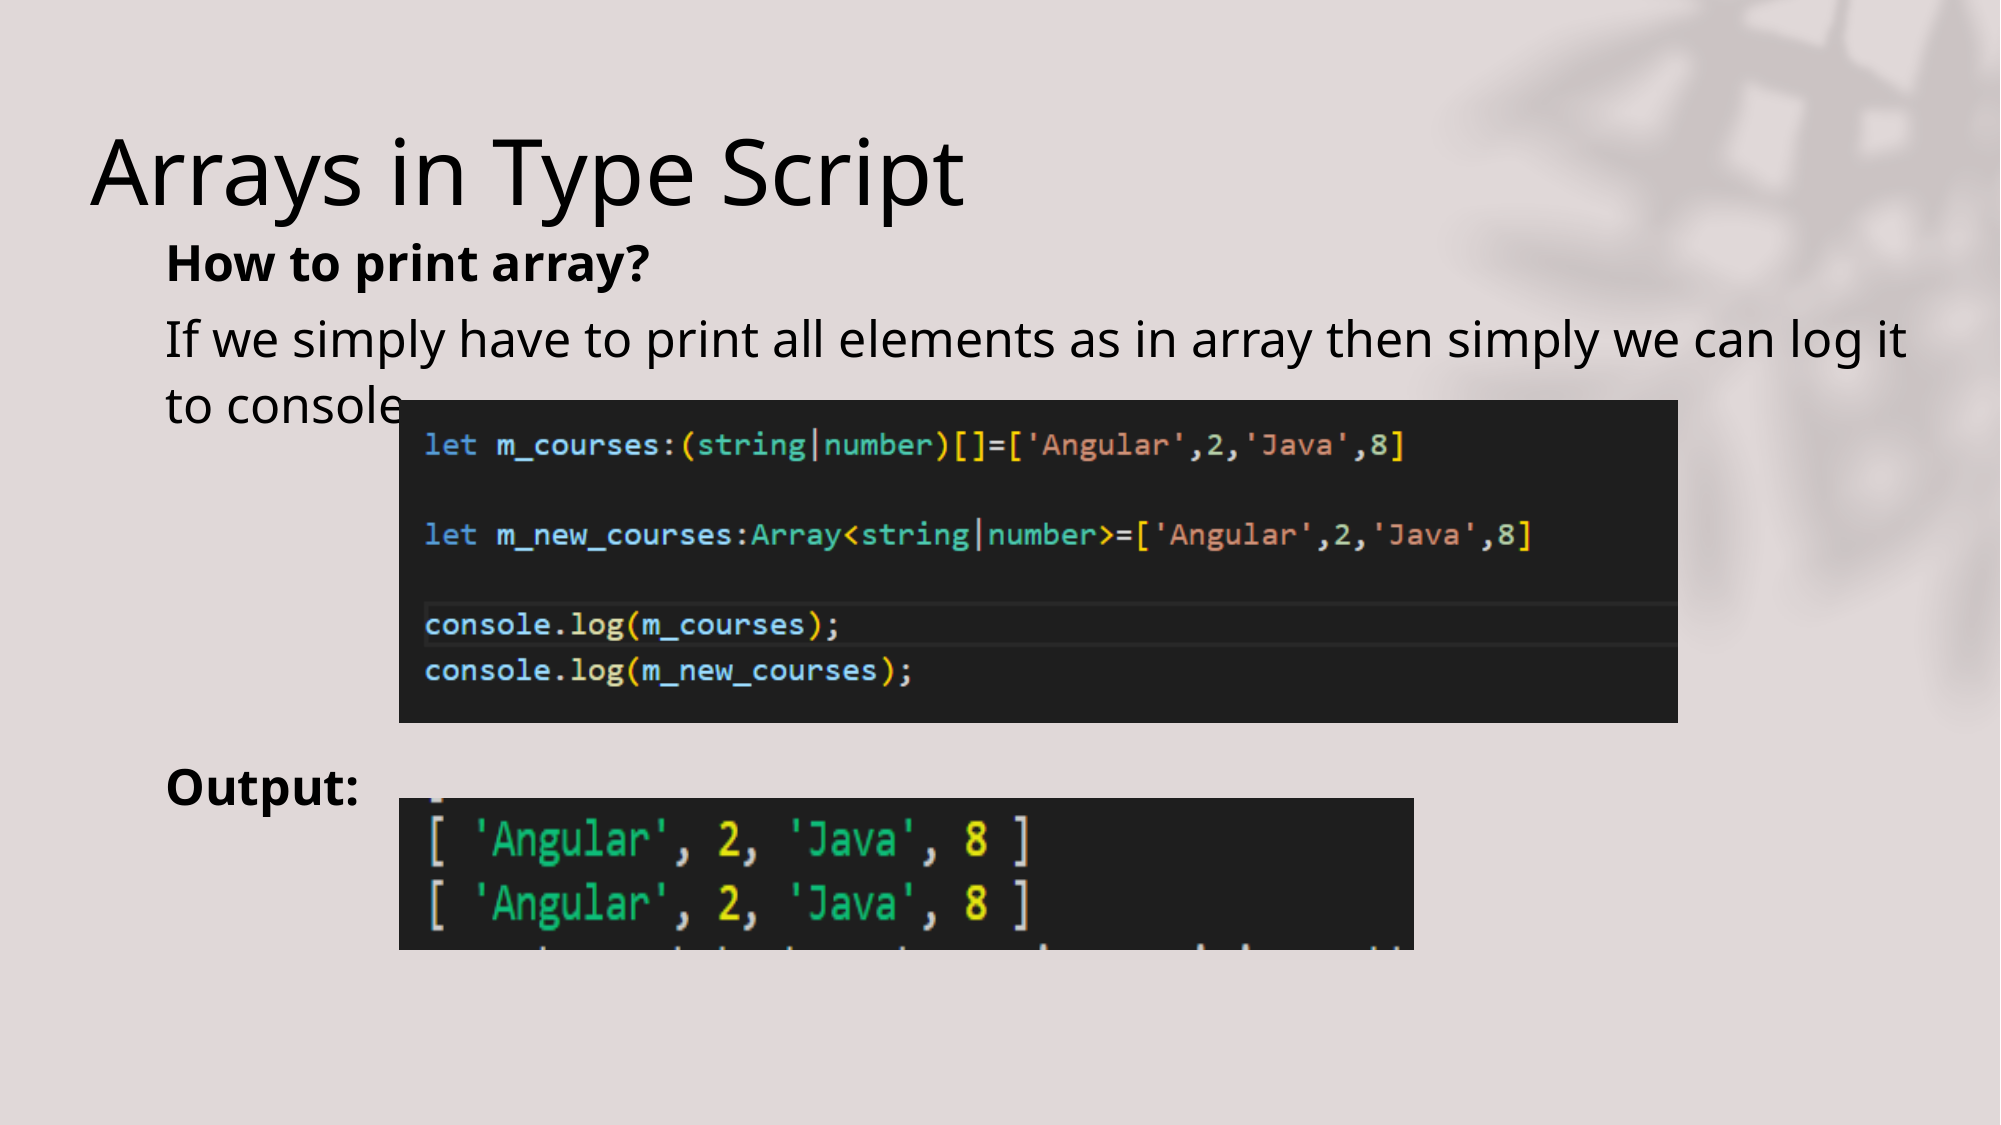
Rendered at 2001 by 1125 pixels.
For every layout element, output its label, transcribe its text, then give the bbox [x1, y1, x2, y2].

picture [399, 798, 1414, 950]
title Arrays in Type Script [75, 60, 1863, 218]
list How to print array? If we simply have to print all elements as in array then simply we can log it to console. Output: [75, 218, 1925, 1007]
picture [399, 400, 1678, 723]
